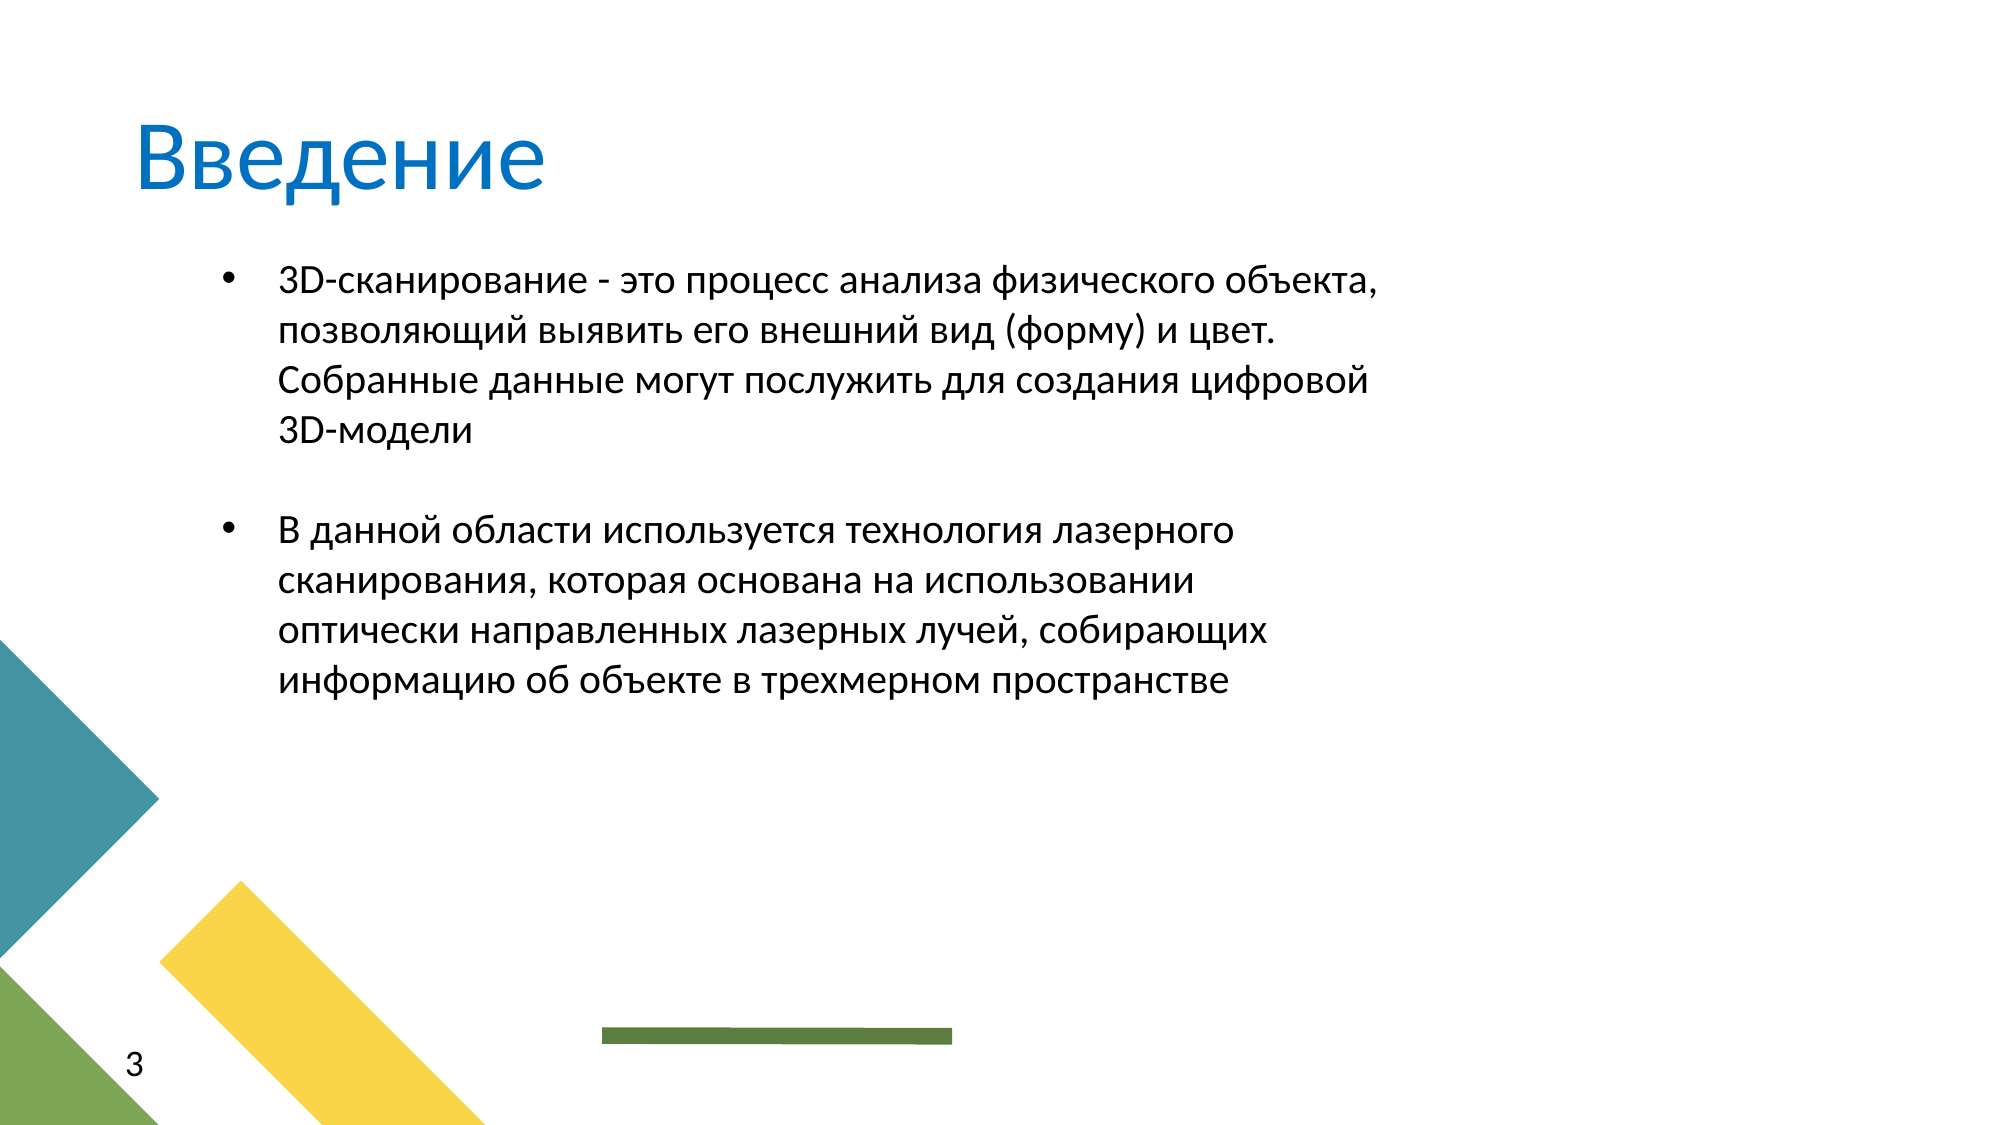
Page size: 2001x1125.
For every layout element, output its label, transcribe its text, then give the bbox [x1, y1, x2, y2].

slide_number 3 [124, 1038, 211, 1080]
text_box 3D-сканирование - это процесс анализа физического объекта, позволяющий выявить его внешний вид (форму) и цвет. Собранные данные могут послужить для создания цифровой 3D-модели В данной области используется технология лазерного сканирования, которая основана на использовании оптически направленных лазерных лучей, собирающих информацию об объекте в трехмерном пространстве [206, 194, 1395, 810]
text_box Введение [119, 82, 1120, 218]
